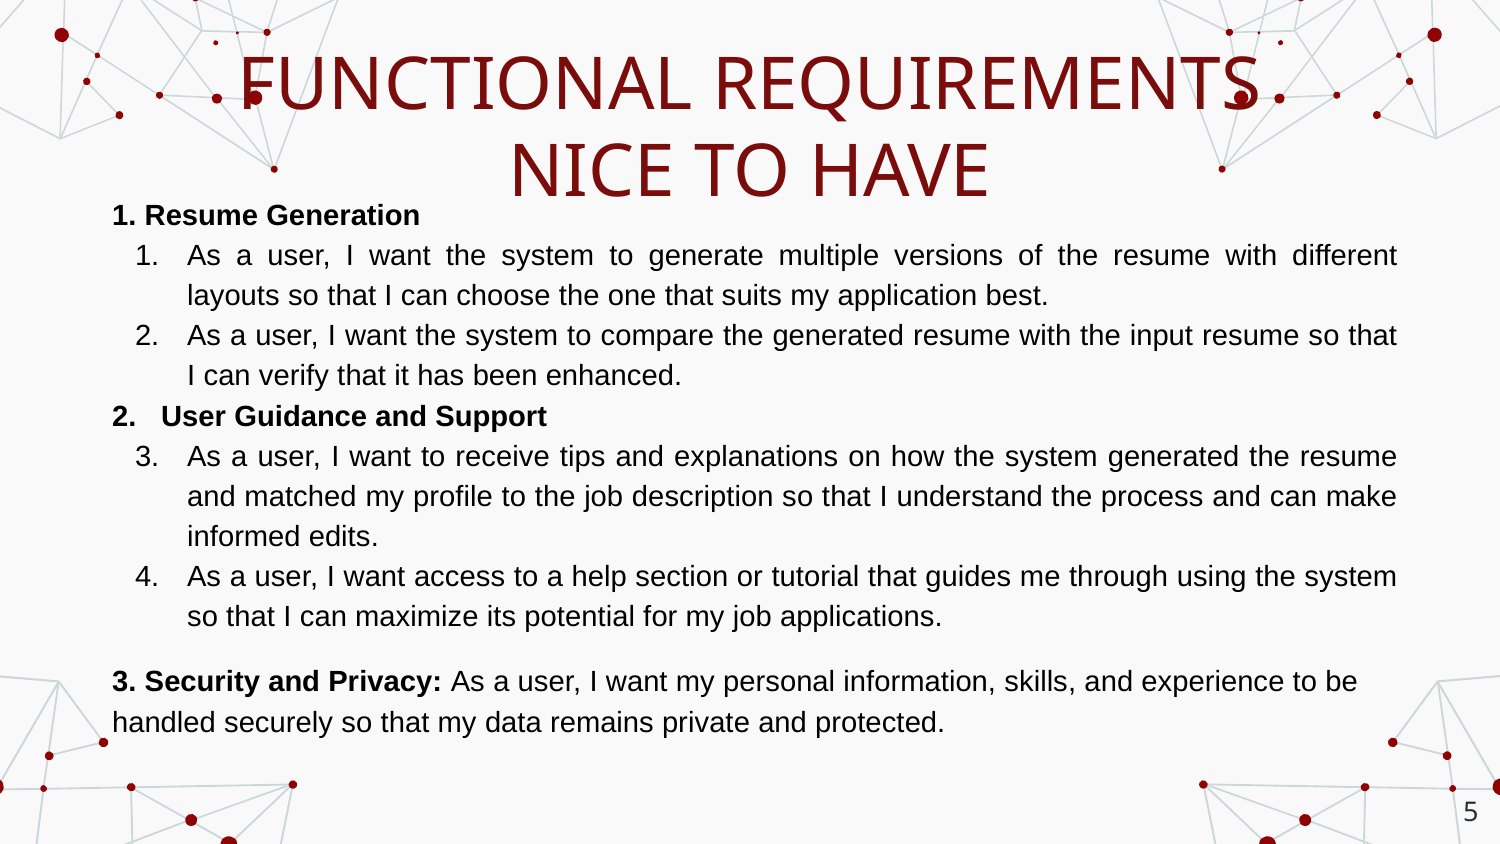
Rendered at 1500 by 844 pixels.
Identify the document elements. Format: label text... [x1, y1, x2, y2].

title FUNCTIONAL REQUIREMENTS NICE TO HAVE [118, 21, 1382, 116]
text_box 1. Resume Generation As a user, I want the system to generate multiple versions of the resume with different layouts so that I can choose the one that suits my application best. As a user, I want the system to compare the generated resume with the input resume so that I can verify that it has been enhanced. 2. User Guidance and Support As a user, I want to receive tips and explanations on how the system generated the resume and matched my profile to the job description so that I understand the process and can make informed edits. As a user, I want access to a help section or tutorial that guides me through using the system so that I can maximize its potential for my job applications. 3. Security and Privacy: As a user, I want my personal information, skills, and experience to be handled securely so that my data remains private and protected. [97, 175, 1415, 753]
slide_number ‹#› [1403, 779, 1494, 844]
